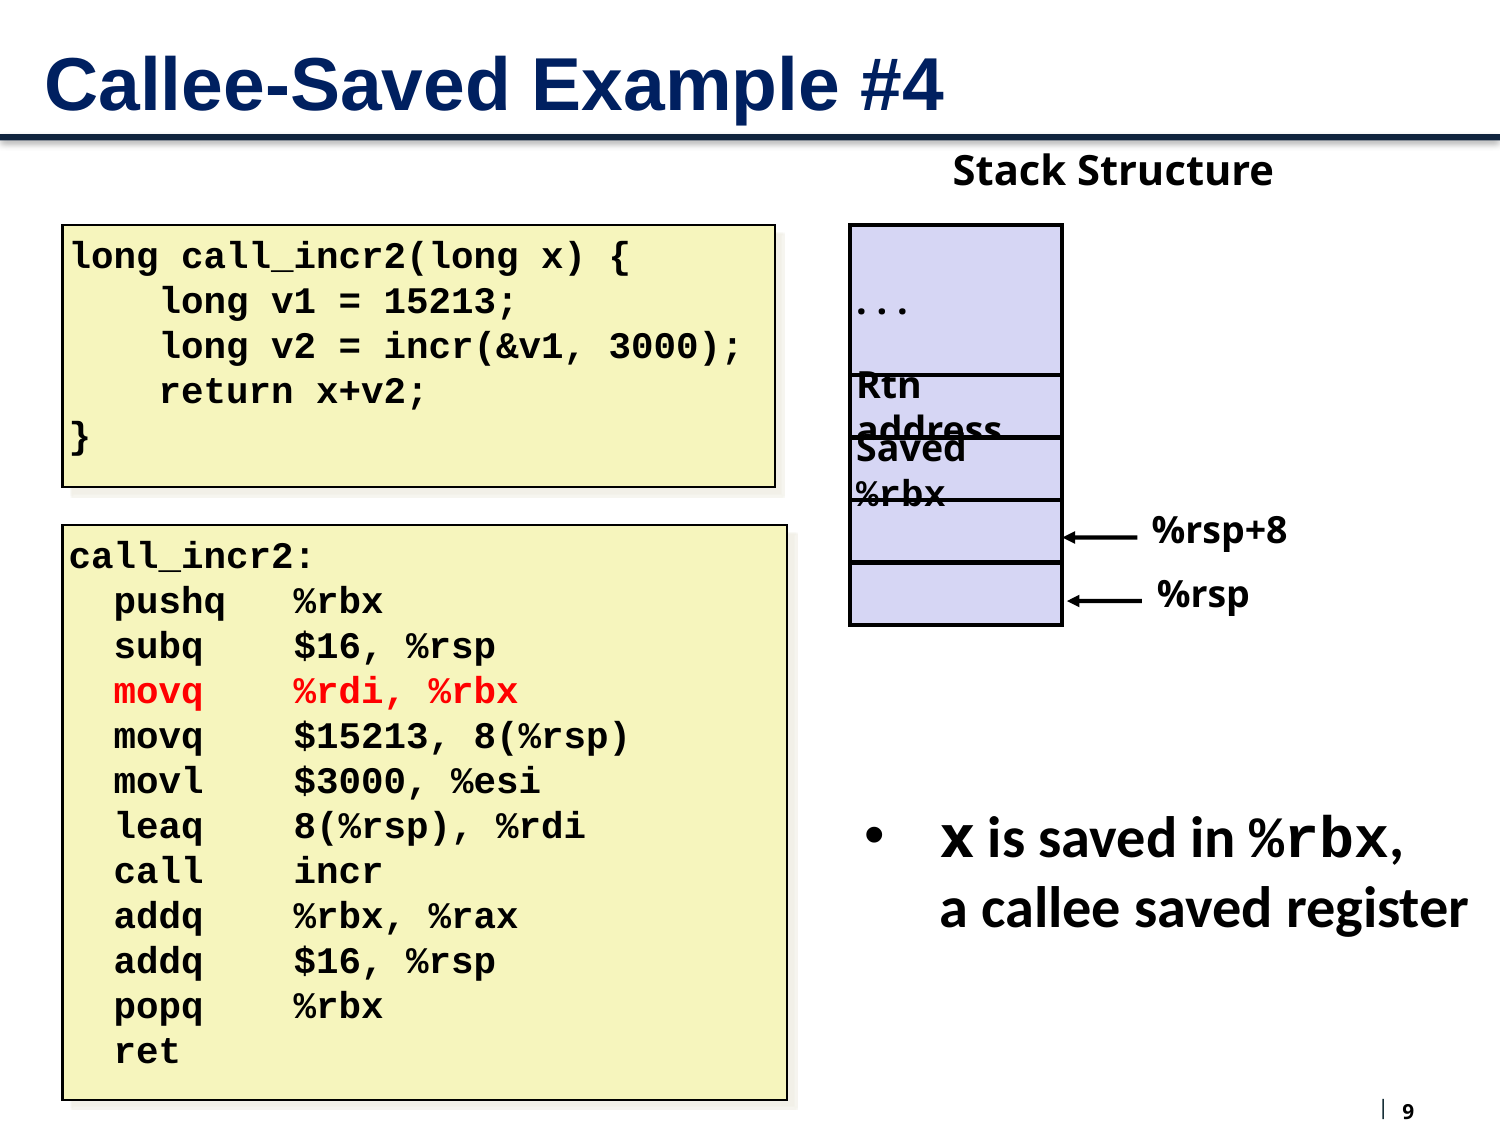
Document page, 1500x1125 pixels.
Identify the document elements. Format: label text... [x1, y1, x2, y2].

text_box Saved %rbx [849, 437, 1063, 500]
text_box Stack Structure [946, 137, 1281, 200]
text_box [849, 500, 1063, 562]
text_box [849, 562, 1063, 625]
text_box long call_incr2(long x) { long v1 = 15213; long v2 = incr(&v1, 3000); return x+v2; } [62, 224, 775, 488]
text_box Rtn address [849, 374, 1063, 437]
text_box [1066, 594, 1142, 608]
text_box %rsp+8 [1145, 499, 1295, 558]
text_box x is saved in %rbx, a callee saved register [849, 791, 1500, 947]
text_box call_incr2: pushq %rbx subq $16, %rsp movq %rdi, %rbx movq $15213, 8(%rsp) movl $3000, %esi leaq 8(%rsp), %rdi call incr addq %rbx, %rax addq $16, %rsp popq %rbx ret [62, 525, 788, 1100]
text_box . . . [849, 224, 1063, 374]
text_box [1062, 531, 1138, 544]
text_box %rsp [1150, 563, 1257, 621]
title Callee-Saved Example #4 [29, 0, 1459, 161]
